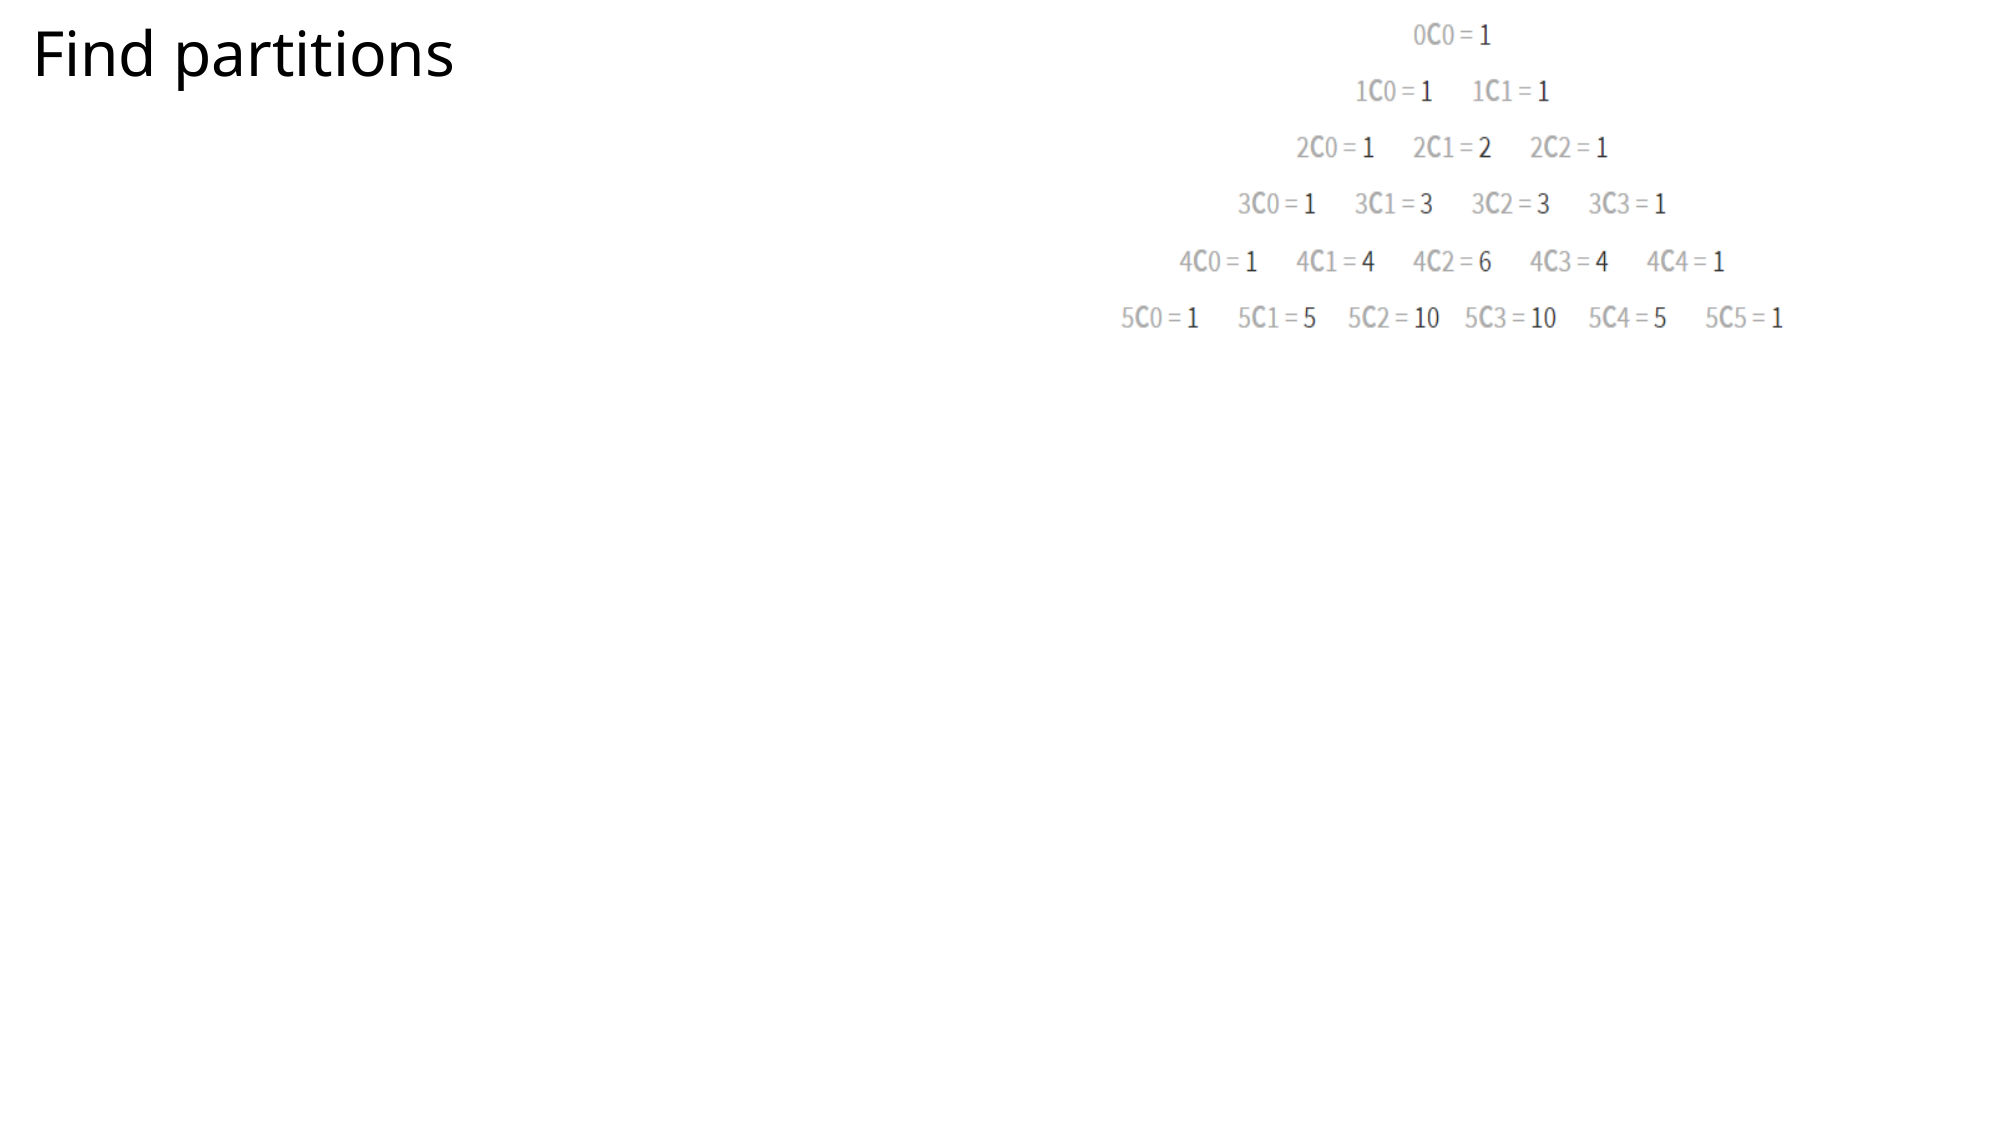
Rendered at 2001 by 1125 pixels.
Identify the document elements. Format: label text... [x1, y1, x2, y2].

title Find partitions [17, 14, 1017, 98]
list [1017, 0, 1948, 357]
